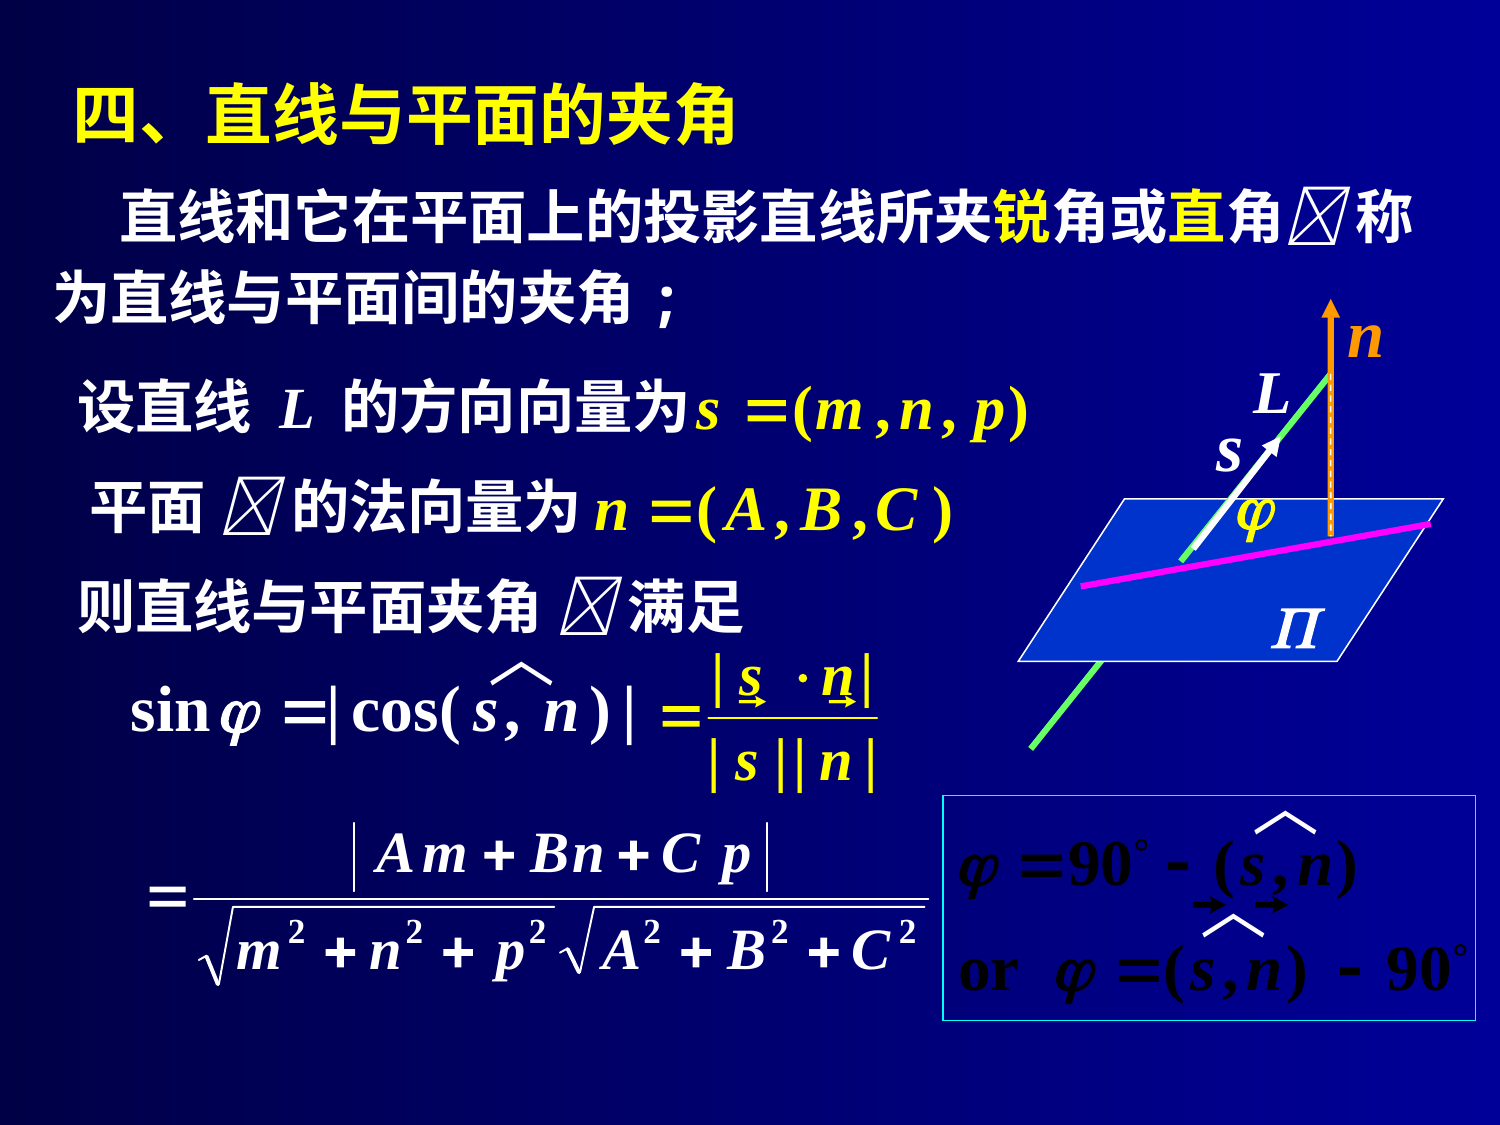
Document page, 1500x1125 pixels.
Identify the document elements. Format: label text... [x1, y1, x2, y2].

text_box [1017, 361, 1444, 750]
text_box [124, 607, 645, 758]
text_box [687, 374, 1038, 455]
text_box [587, 474, 963, 556]
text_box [1330, 298, 1394, 537]
text_box 设直线 L 的方向向量为 [62, 362, 733, 448]
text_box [137, 812, 937, 997]
text_box 则直线与平面夹角  满足 [62, 562, 800, 648]
title 四、直线与平面的夹角 [49, 62, 763, 162]
text_box 直线和它在平面上的投影直线所夹锐角或直角 称为直线与平面间的夹角; [37, 162, 1438, 339]
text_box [942, 756, 1483, 1021]
text_box 平面  的法向量为 [75, 462, 633, 548]
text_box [649, 637, 888, 803]
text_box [1192, 411, 1281, 550]
